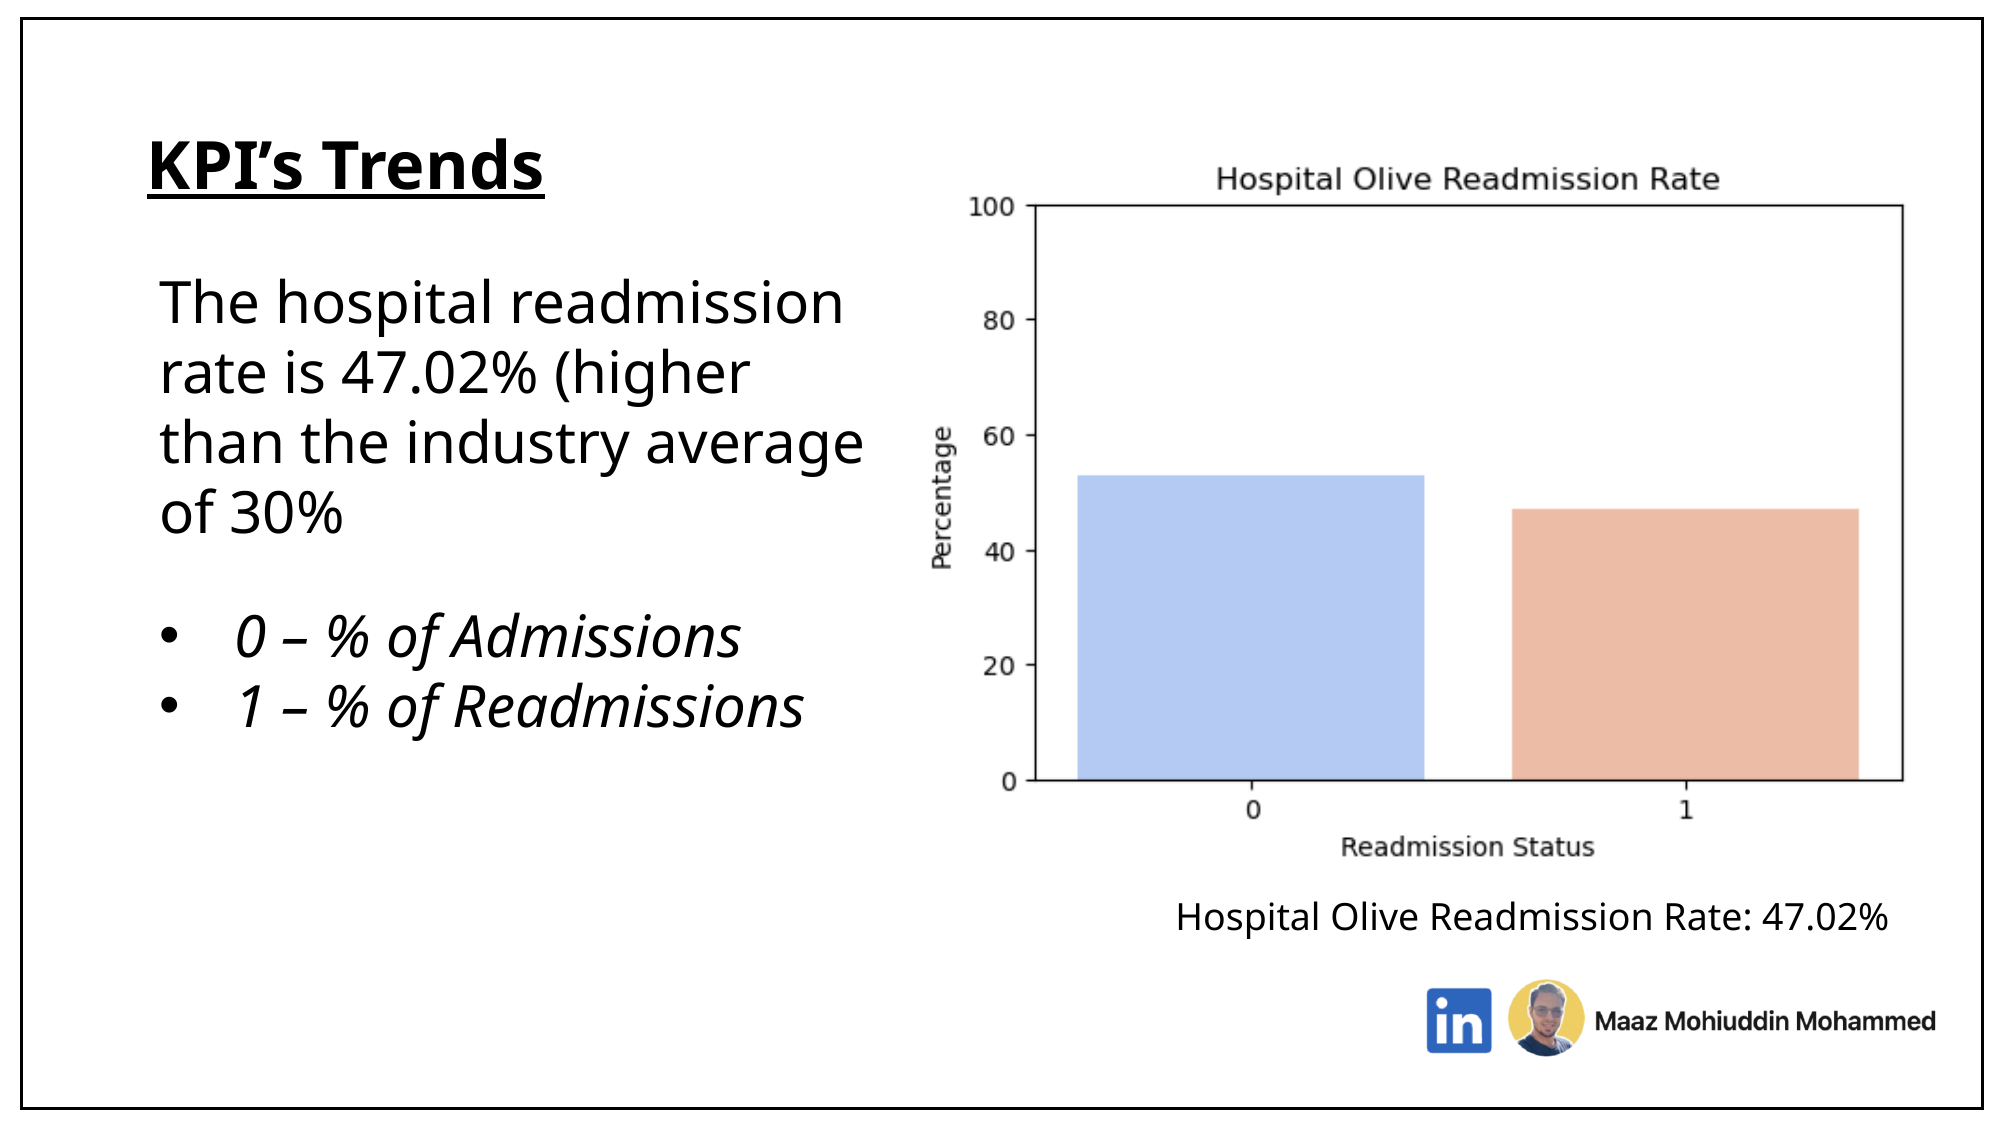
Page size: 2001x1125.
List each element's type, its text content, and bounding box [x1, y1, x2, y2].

text_box 0 – % of Admissions 1 – % of Readmissions [144, 592, 888, 747]
picture [1415, 960, 1955, 1073]
picture [911, 149, 1920, 880]
text_box [20, 17, 1984, 1110]
text_box The hospital readmission rate is 47.02% (higher than the industry average of 30% [144, 258, 888, 553]
text_box Hospital Olive Readmission Rate: 47.02% [1160, 885, 2000, 1035]
